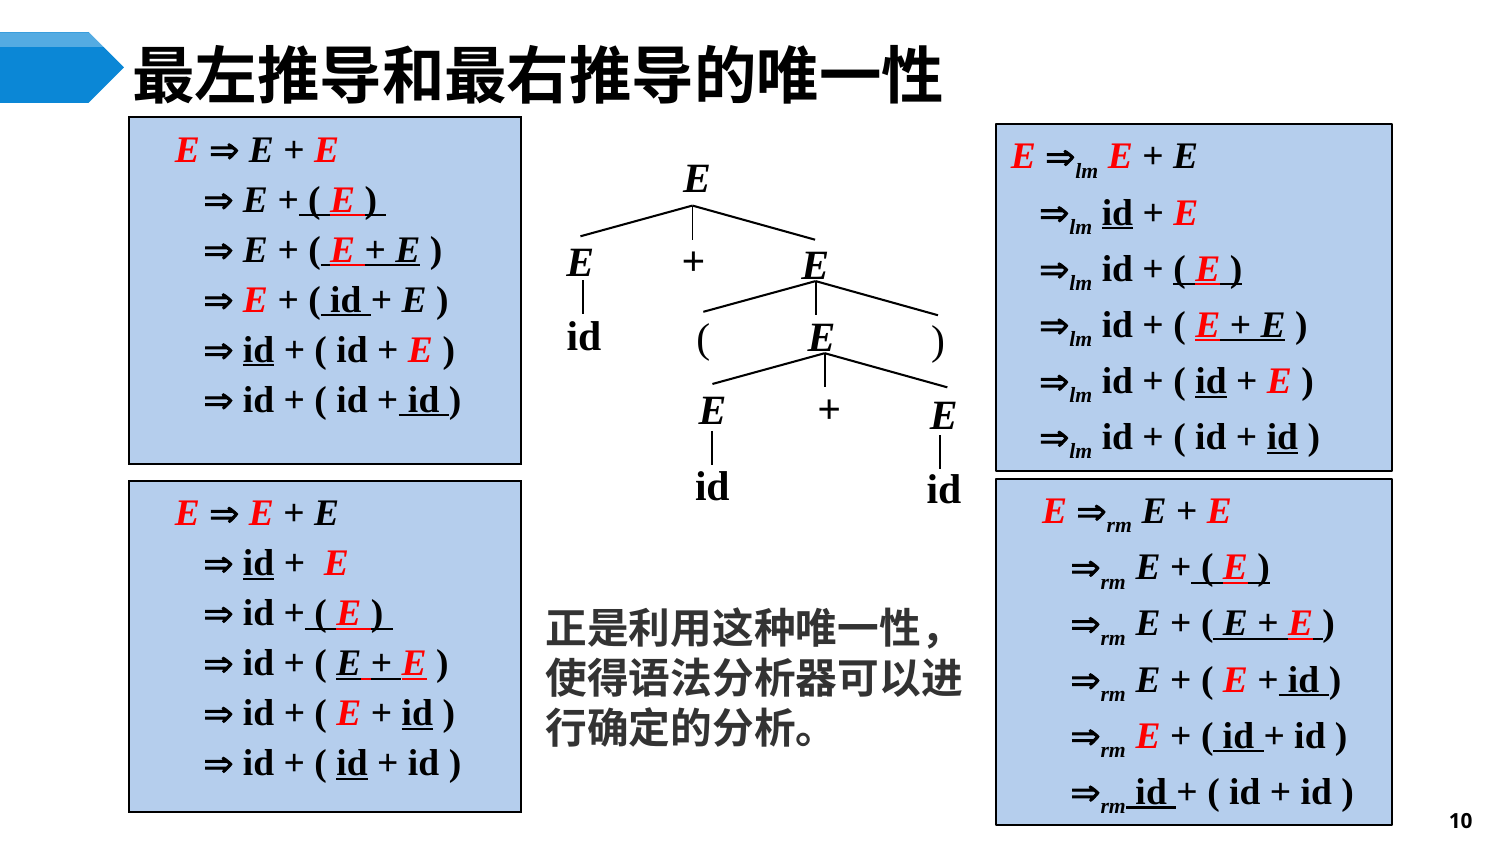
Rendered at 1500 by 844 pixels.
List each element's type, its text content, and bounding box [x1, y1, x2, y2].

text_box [538, 158, 986, 505]
title 最左推导和最右推导的唯一性 [117, 43, 1494, 103]
text_box E lm E + E lm id + E lm id + ( E ) lm id + ( E + E ) lm id + ( id + E ) lm id + ( id + id ) [996, 123, 1393, 471]
text_box E rm E + E rm E + ( E ) rm E + ( E + E ) rm E + ( E + id ) rm E + ( id + id ) rm id + ( id + id ) [996, 478, 1393, 826]
text_box 正是利用这种唯一性，使得语法分析器可以进行确定的分析。 [530, 594, 980, 760]
text_box E  E + E  id + E  id + ( E )  id + ( E + E )  id + ( E + id )  id + ( id + id ) [128, 480, 521, 812]
text_box E  E + E  E + ( E )  E + ( E + E )  E + ( id + E )  id + ( id + E )  id + ( id + id ) [128, 117, 521, 464]
slide_number 10 [1420, 798, 1500, 844]
